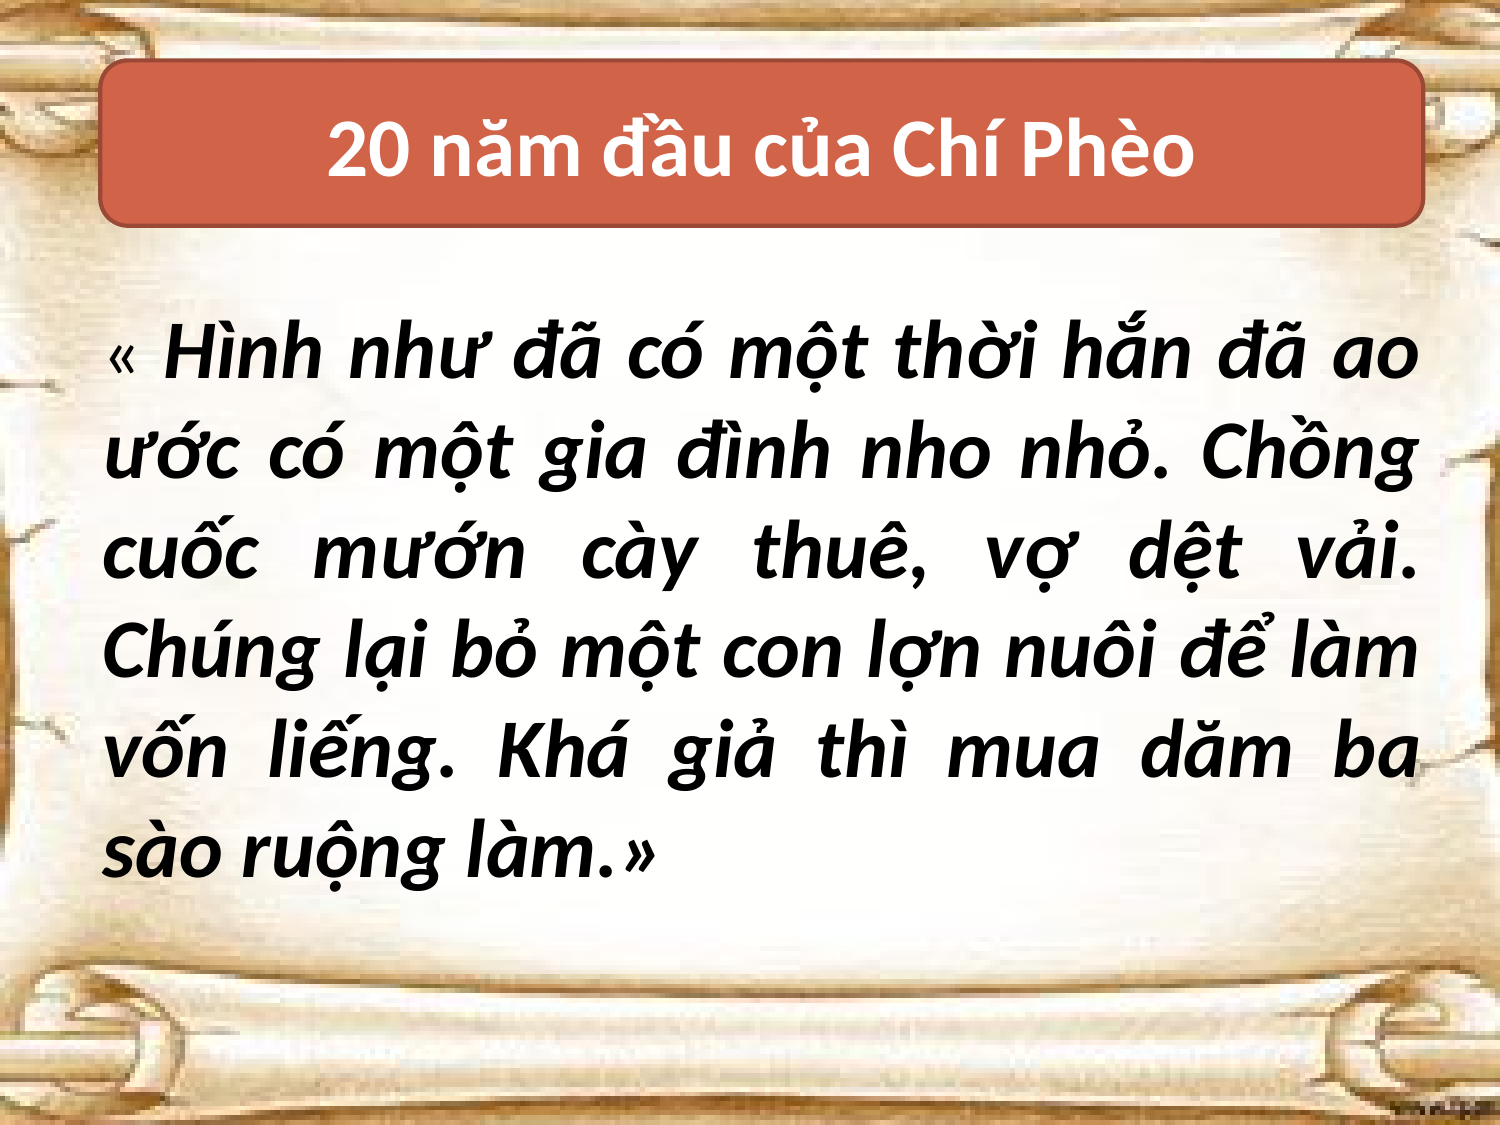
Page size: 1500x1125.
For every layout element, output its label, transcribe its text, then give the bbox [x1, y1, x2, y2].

text_box « Hình như đã có một thời hắn đã ao ước có một gia đình nho nhỏ. Chồng cuốc mướn cày thuê, vợ dệt vải. Chúng lại bỏ một con lợn nuôi để làm vốn liếng. Khá giả thì mua dăm ba sào ruộng làm.» [87, 287, 1438, 955]
text_box 20 năm đầu của Chí Phèo [98, 58, 1426, 228]
picture [0, 0, 1500, 1125]
